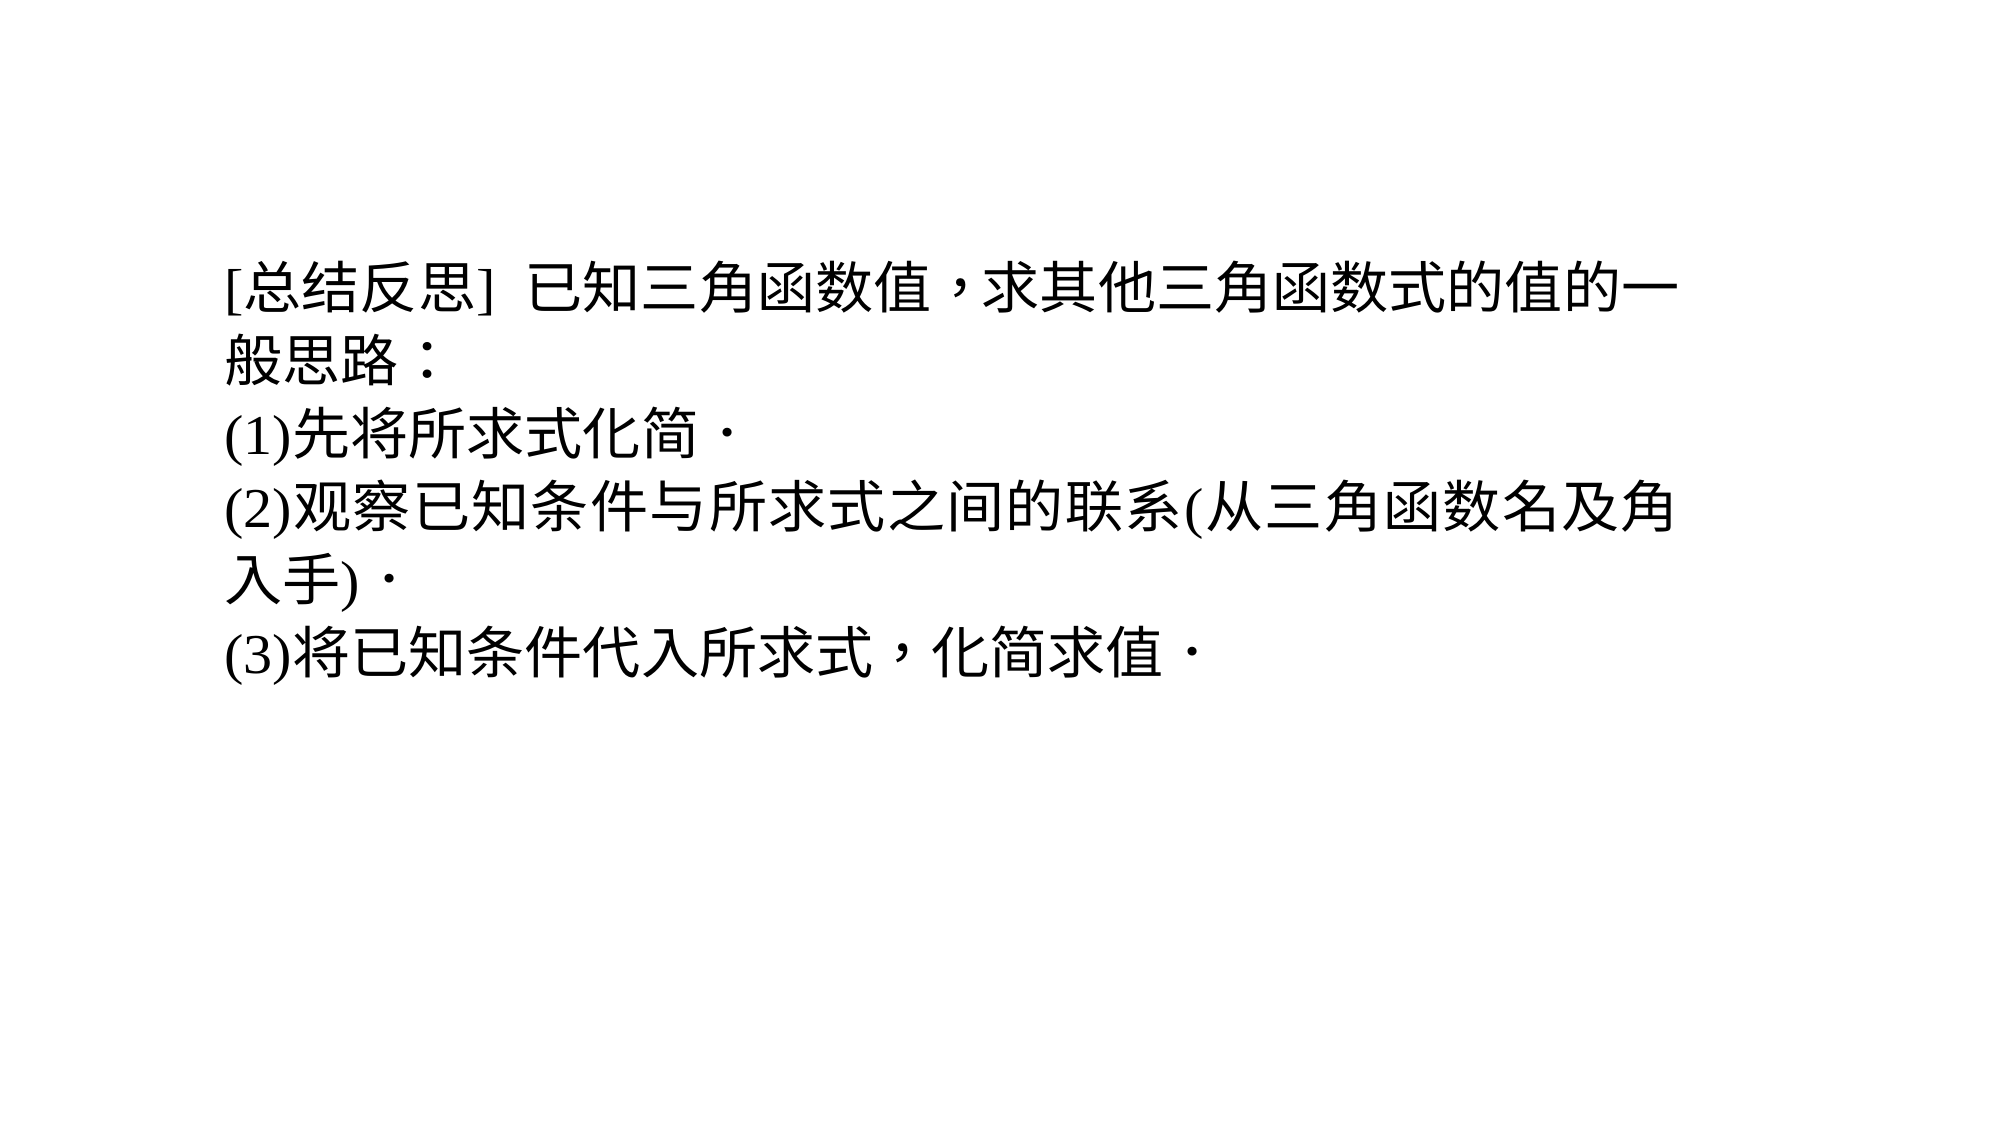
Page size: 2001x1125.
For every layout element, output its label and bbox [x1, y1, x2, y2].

text_box [224, 251, 1679, 727]
